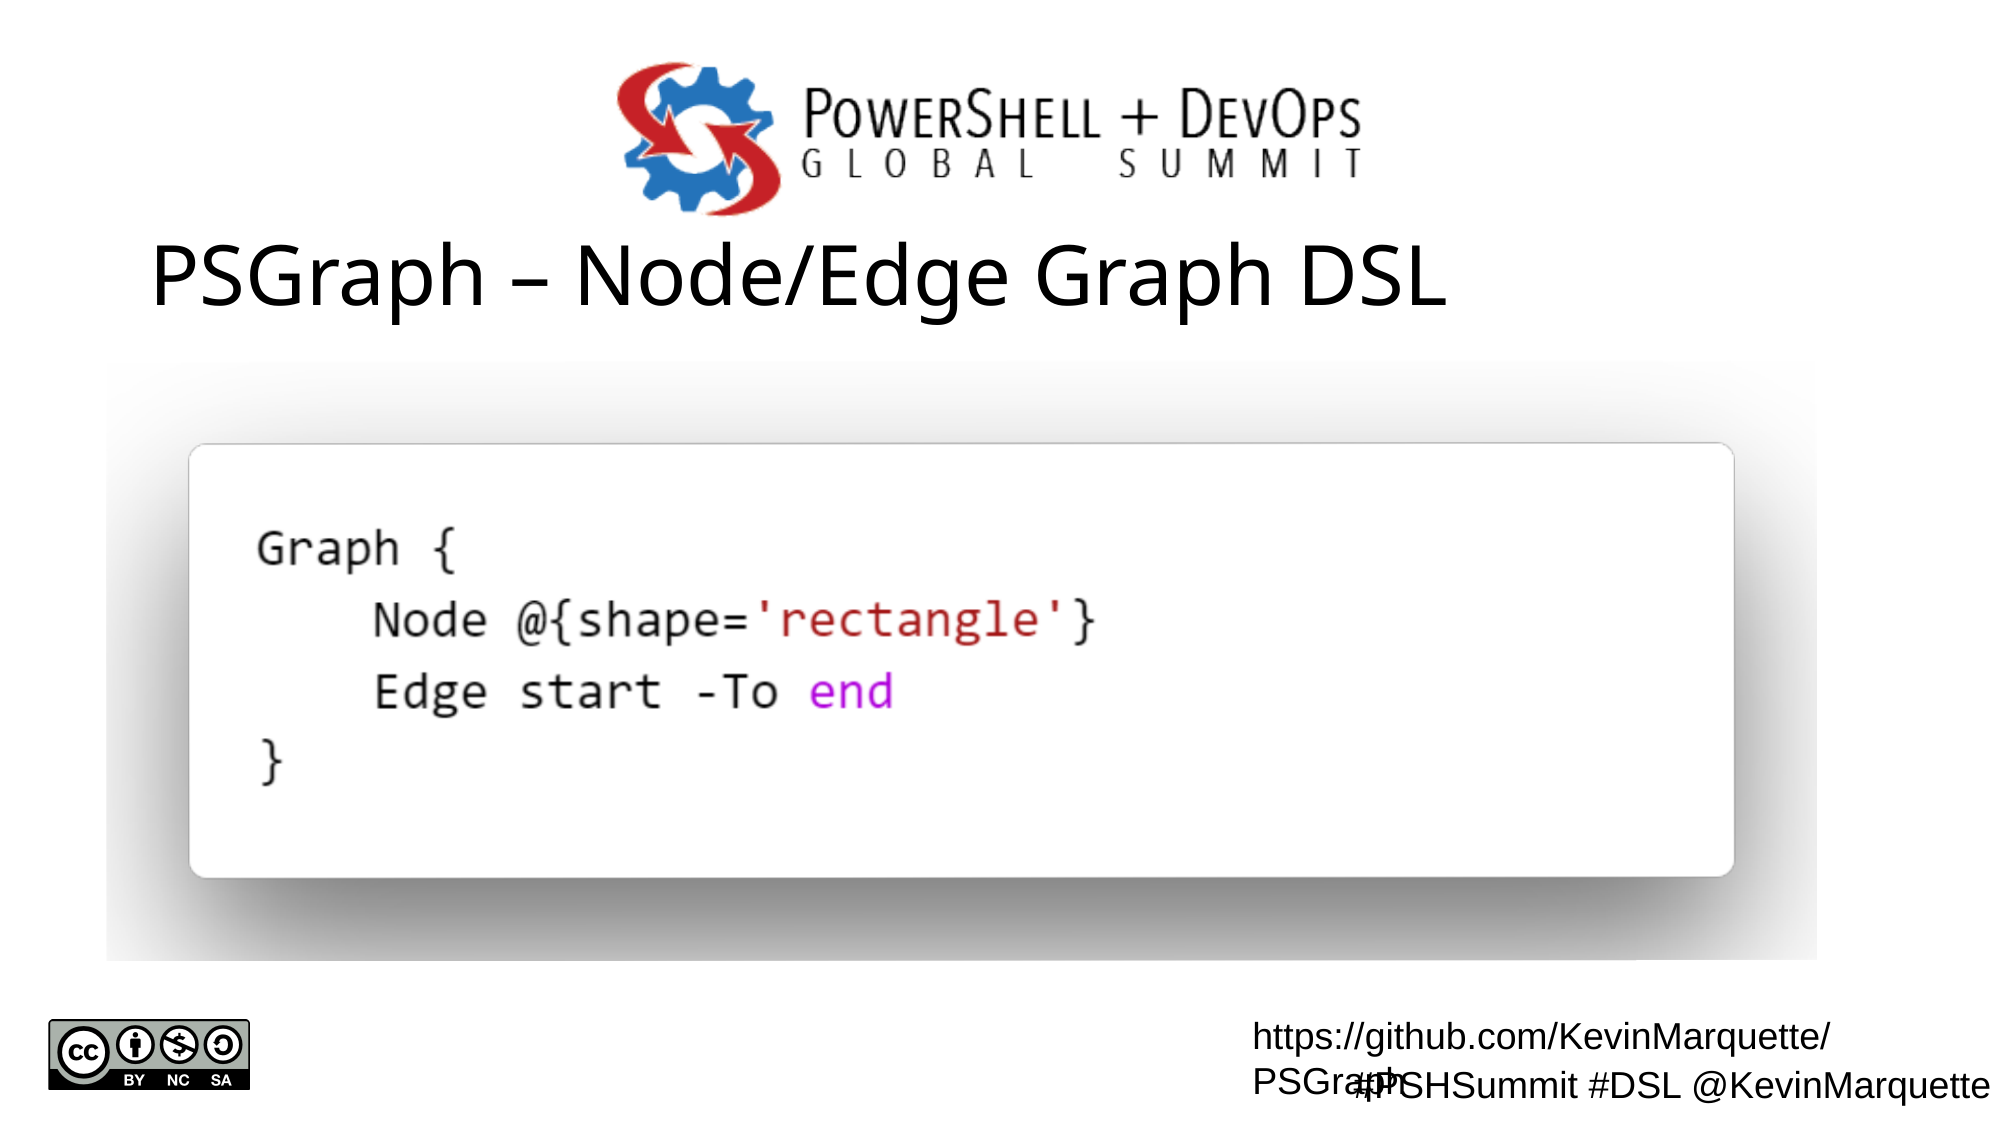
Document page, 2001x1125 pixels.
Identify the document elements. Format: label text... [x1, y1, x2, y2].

text_box PSGraph – Node/Edge Graph DSL [135, 184, 1905, 330]
text_box https://github.com/KevinMarquette/PSGraph [1237, 1004, 2000, 1062]
picture [48, 1019, 250, 1090]
picture [104, 360, 1817, 961]
picture [616, 61, 1384, 184]
